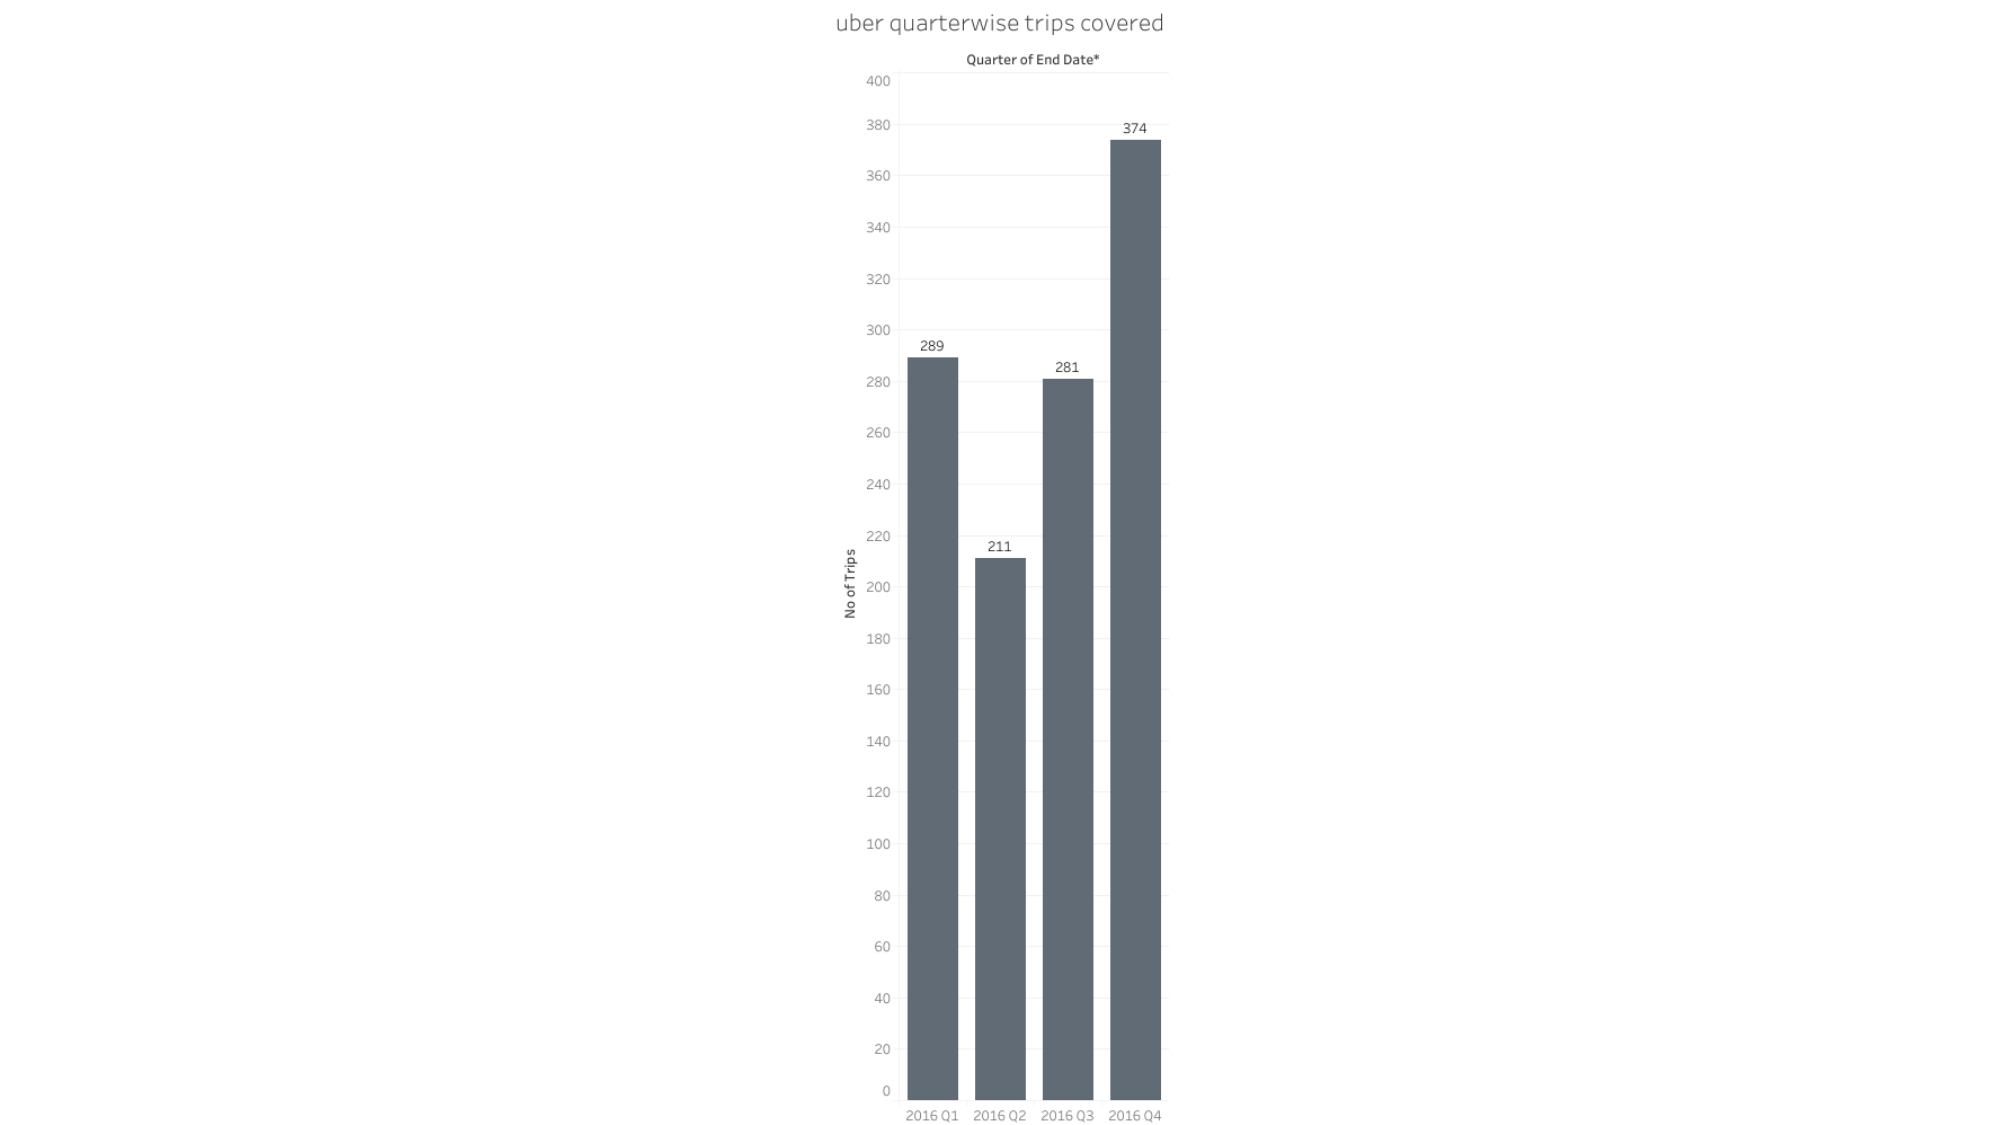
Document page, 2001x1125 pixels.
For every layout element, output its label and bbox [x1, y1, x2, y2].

picture [831, 0, 1169, 1125]
